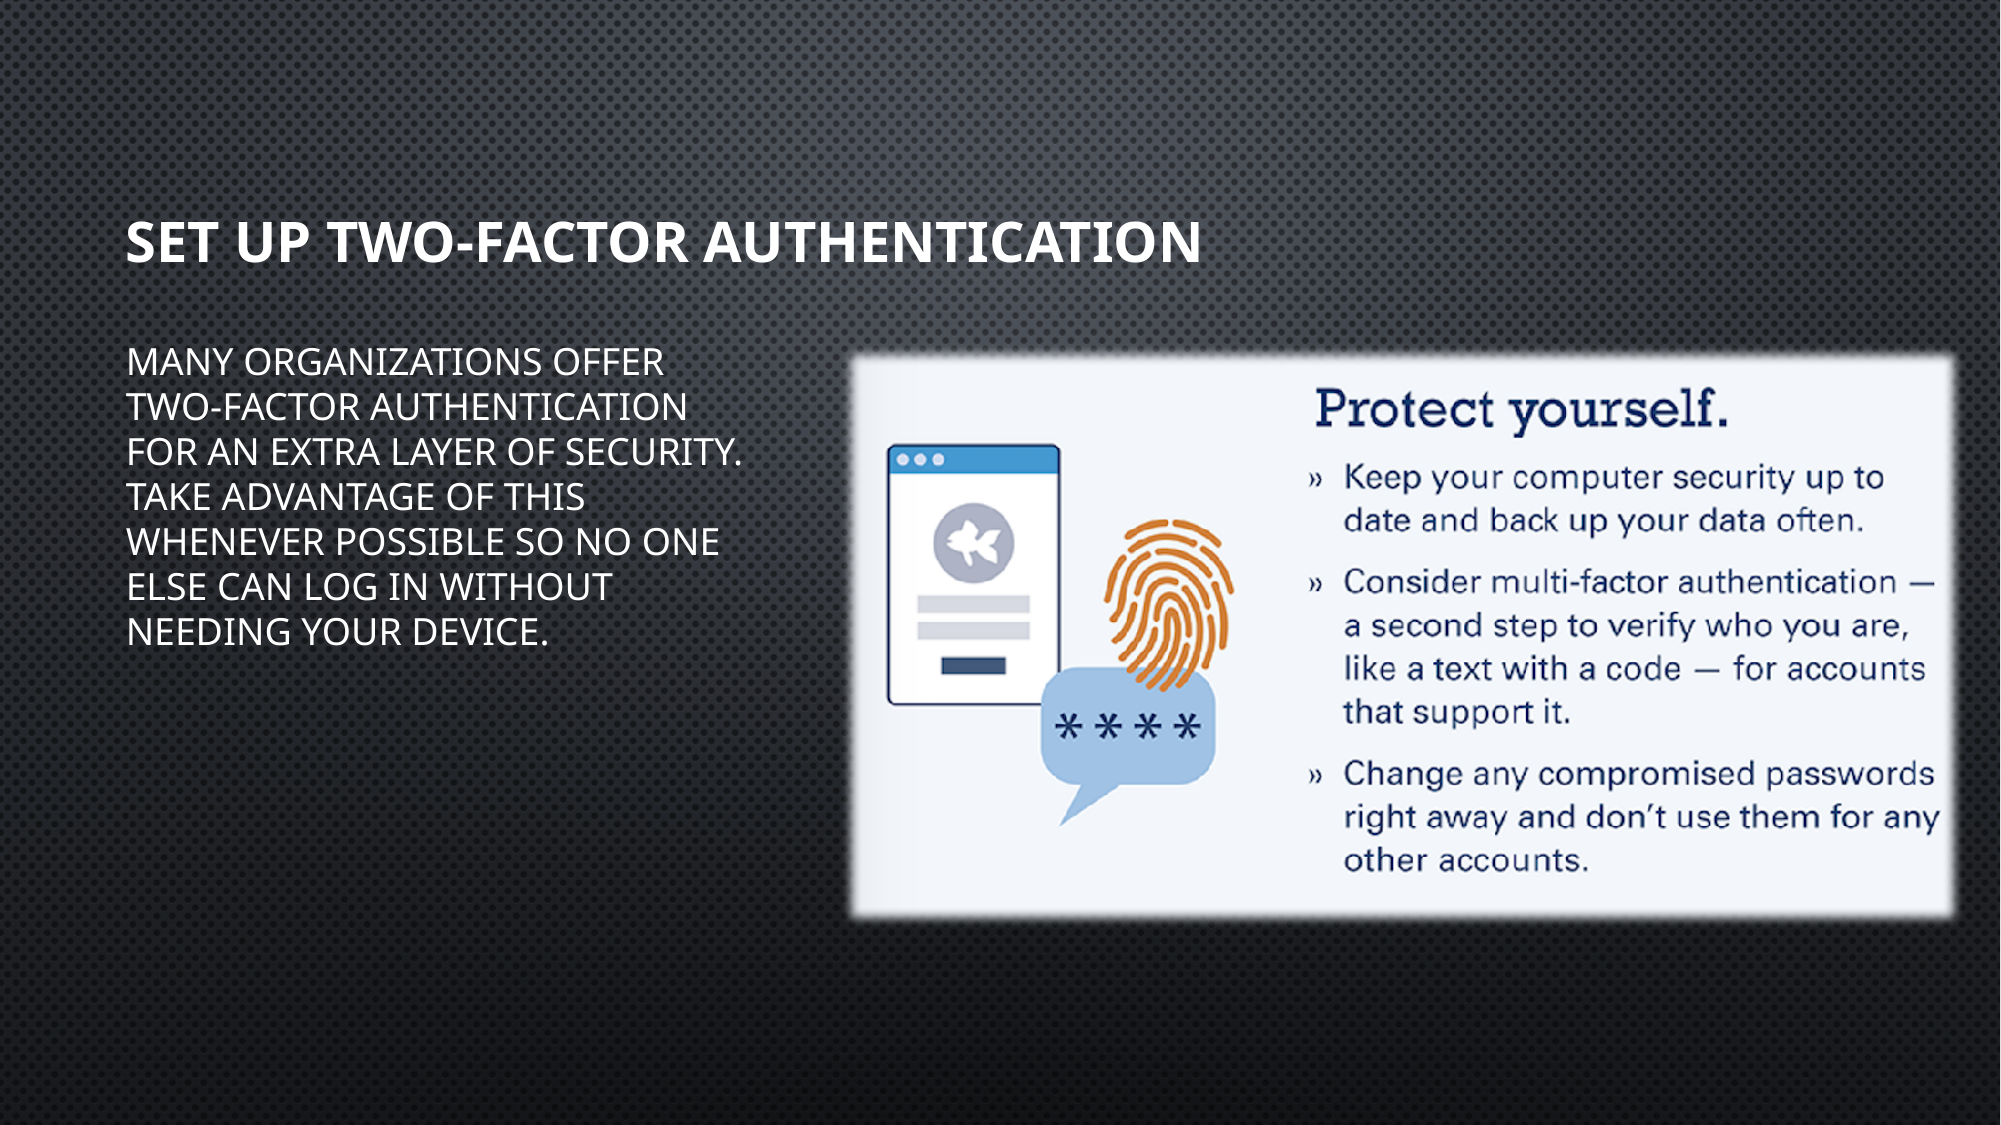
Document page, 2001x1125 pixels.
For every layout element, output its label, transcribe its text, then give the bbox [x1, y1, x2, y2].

list Many organizations offer two-factor authentication for an extra layer of security. Take advantage of this whenever possible so no one else can log in without needing your device. [110, 345, 769, 646]
title Set up two-factor authentication [110, 191, 1238, 282]
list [841, 345, 1964, 928]
